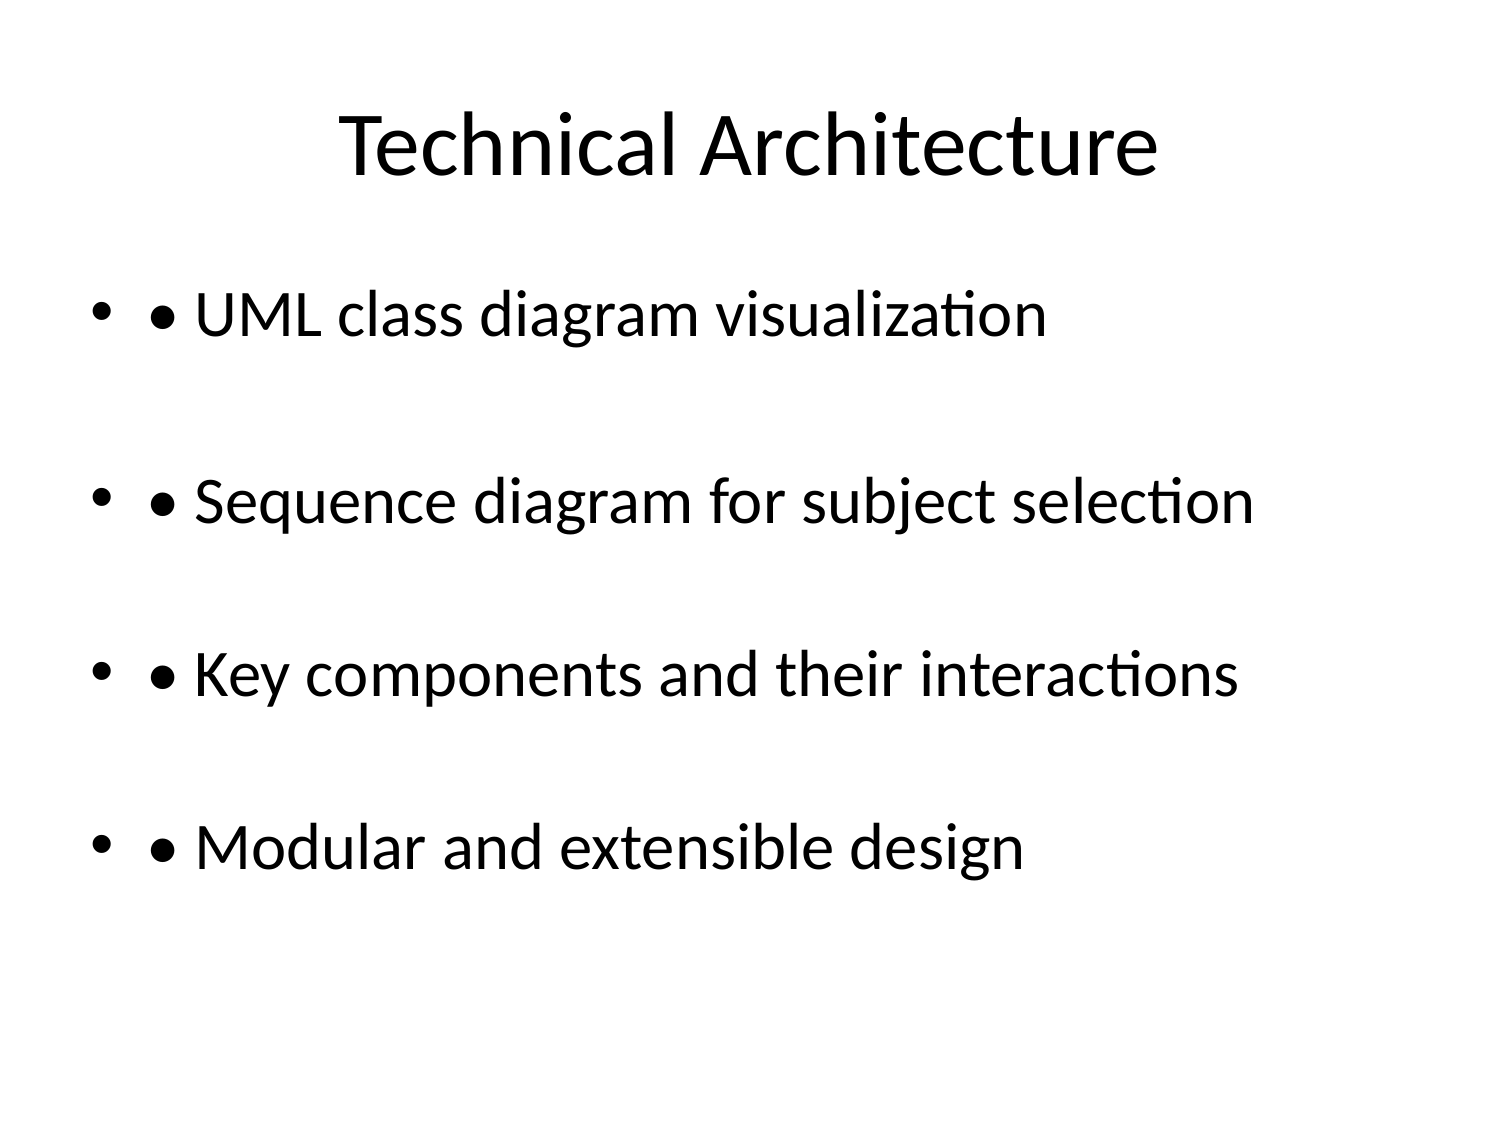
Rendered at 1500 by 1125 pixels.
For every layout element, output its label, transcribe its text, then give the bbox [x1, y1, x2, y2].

list • UML class diagram visualization • Sequence diagram for subject selection • Key components and their interactions • Modular and extensible design [75, 262, 1425, 1005]
title Technical Architecture [75, 45, 1425, 233]
